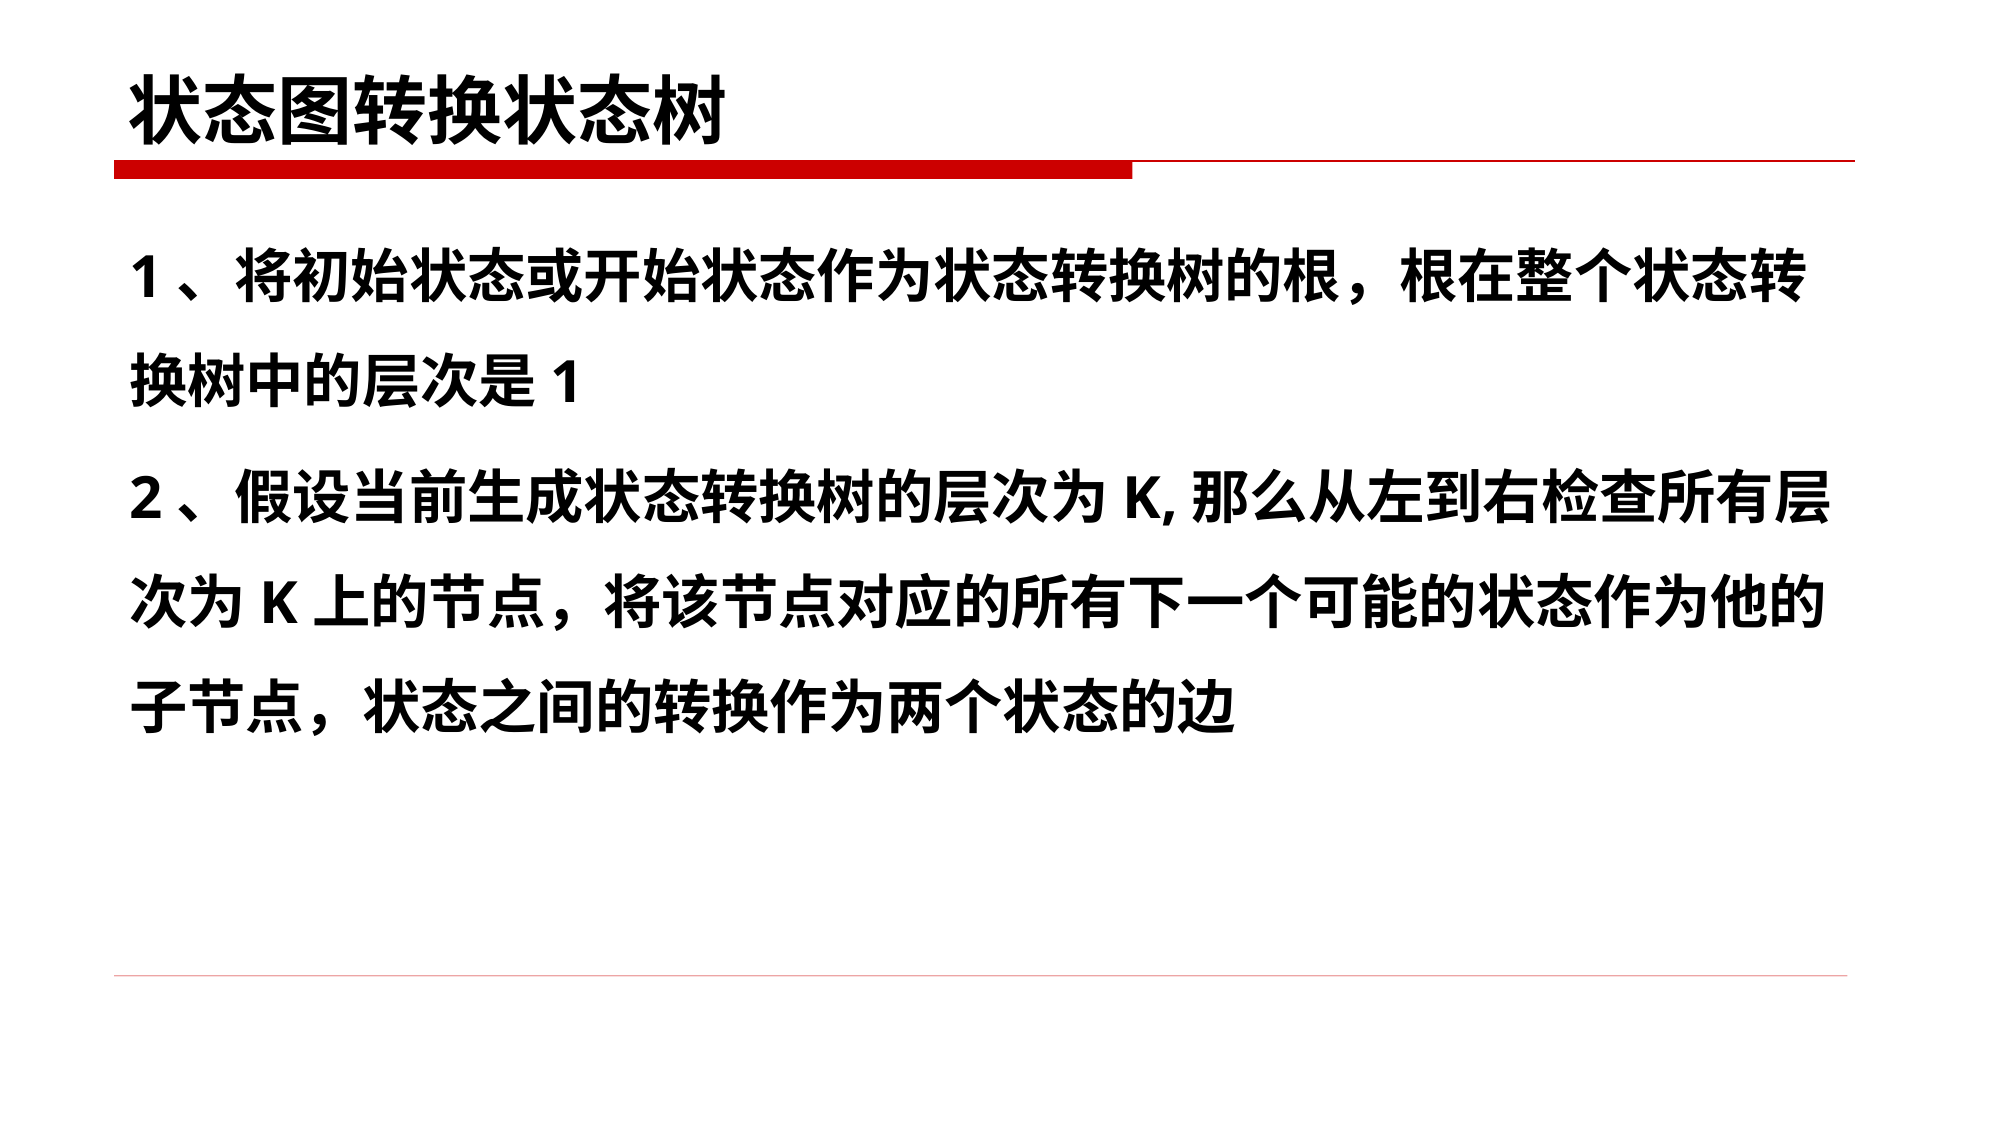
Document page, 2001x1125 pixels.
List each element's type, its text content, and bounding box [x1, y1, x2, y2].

list 1、将初始状态或开始状态作为状态转换树的根，根在整个状态转换树中的层次是1 2、假设当前生成状态转换树的层次为K,那么从左到右检查所有层次为K上的节点，将该节点对应的所有下一个可能的状态作为他的子节点，状态之间的转换作为两个状态的边 [114, 196, 1865, 897]
title 状态图转换状态树 [112, 42, 1863, 161]
